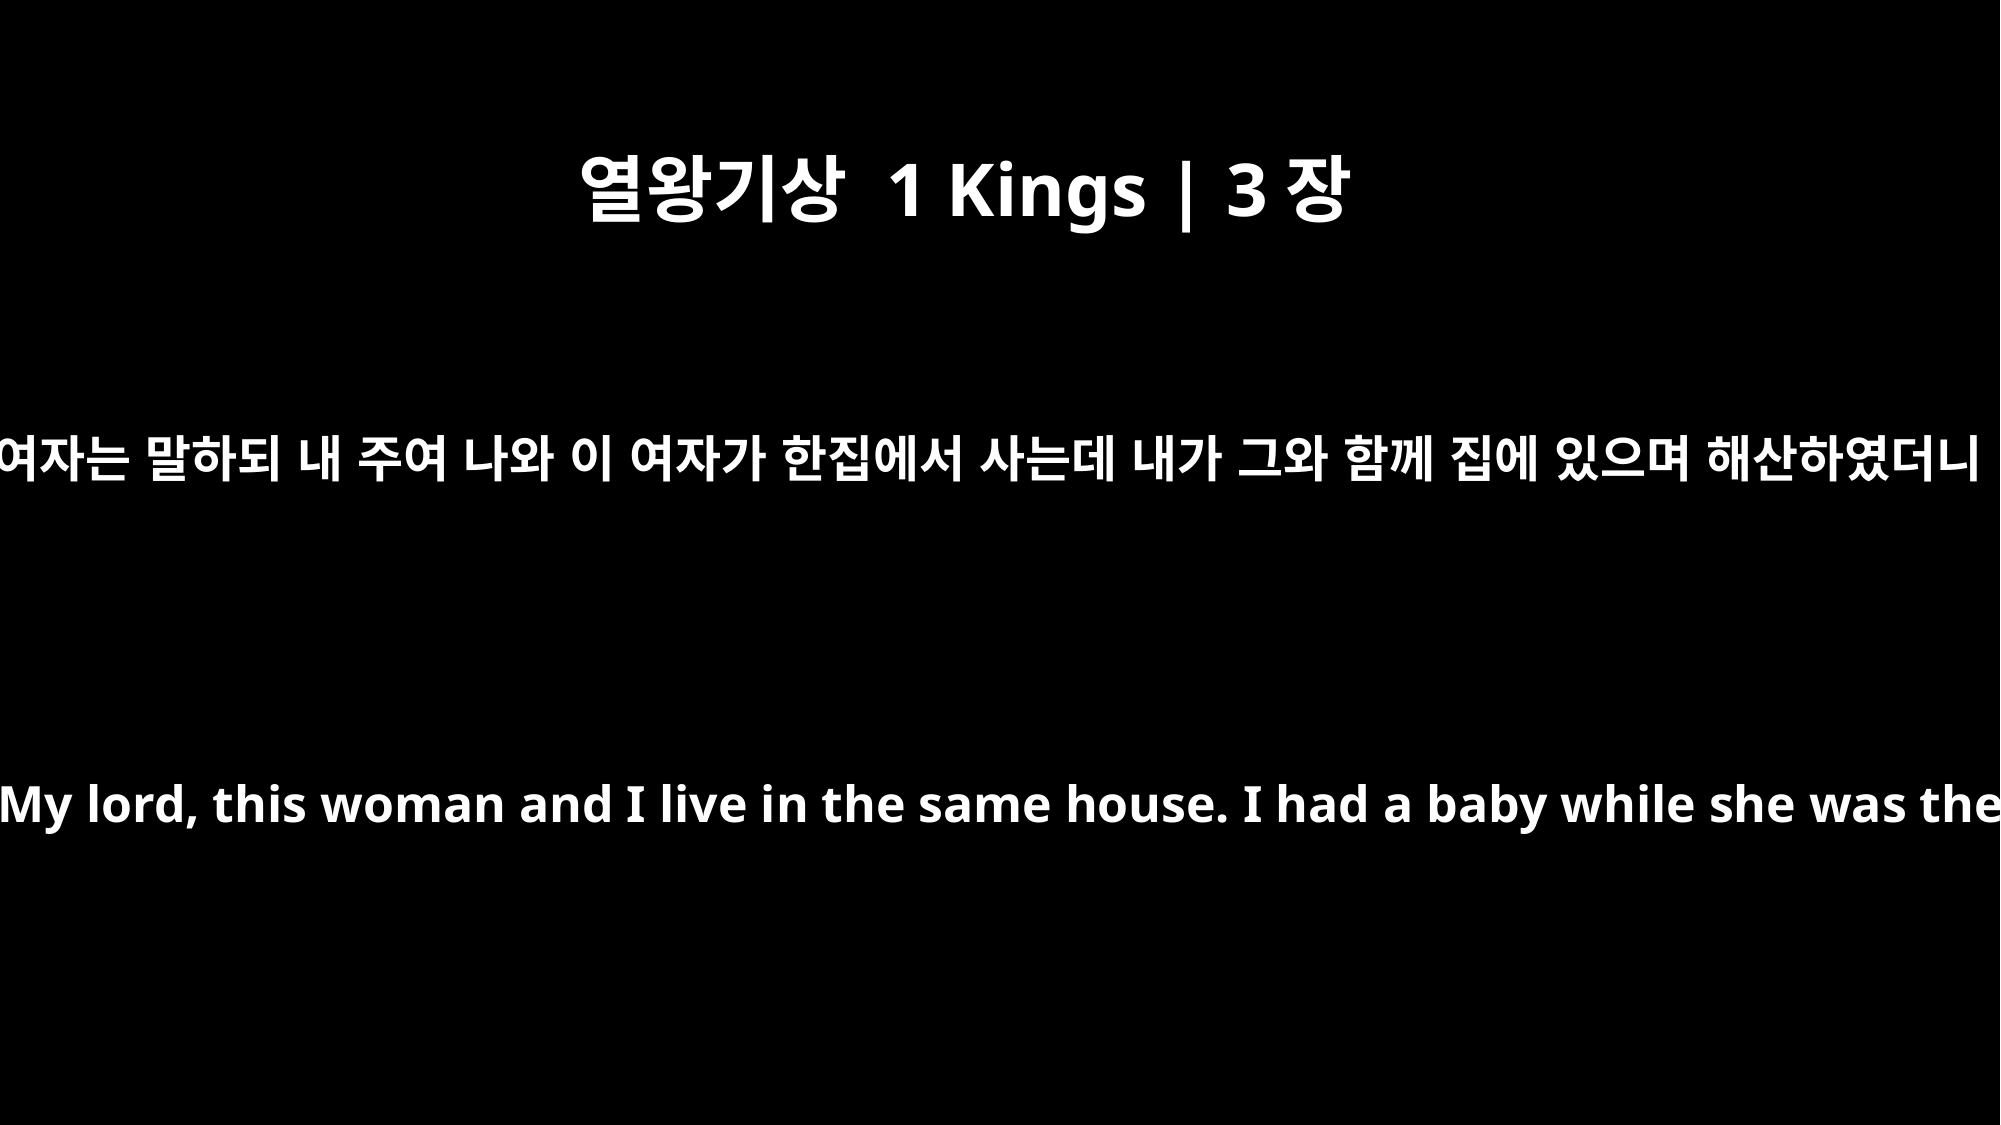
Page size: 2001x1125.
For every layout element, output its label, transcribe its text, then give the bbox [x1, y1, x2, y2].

text_box 17 한 여자는 말하되 내 주여 나와 이 여자가 한집에서 사는데 내가 그와 함께 집에 있으며 해산하였더니 [0, 359, 1999, 495]
text_box 열왕기상 1 Kings | 3장 [564, 136, 1368, 239]
text_box One of them said, "My lord, this woman and I live in the same house. I had a baby while she was there with me. [0, 764, 2000, 840]
